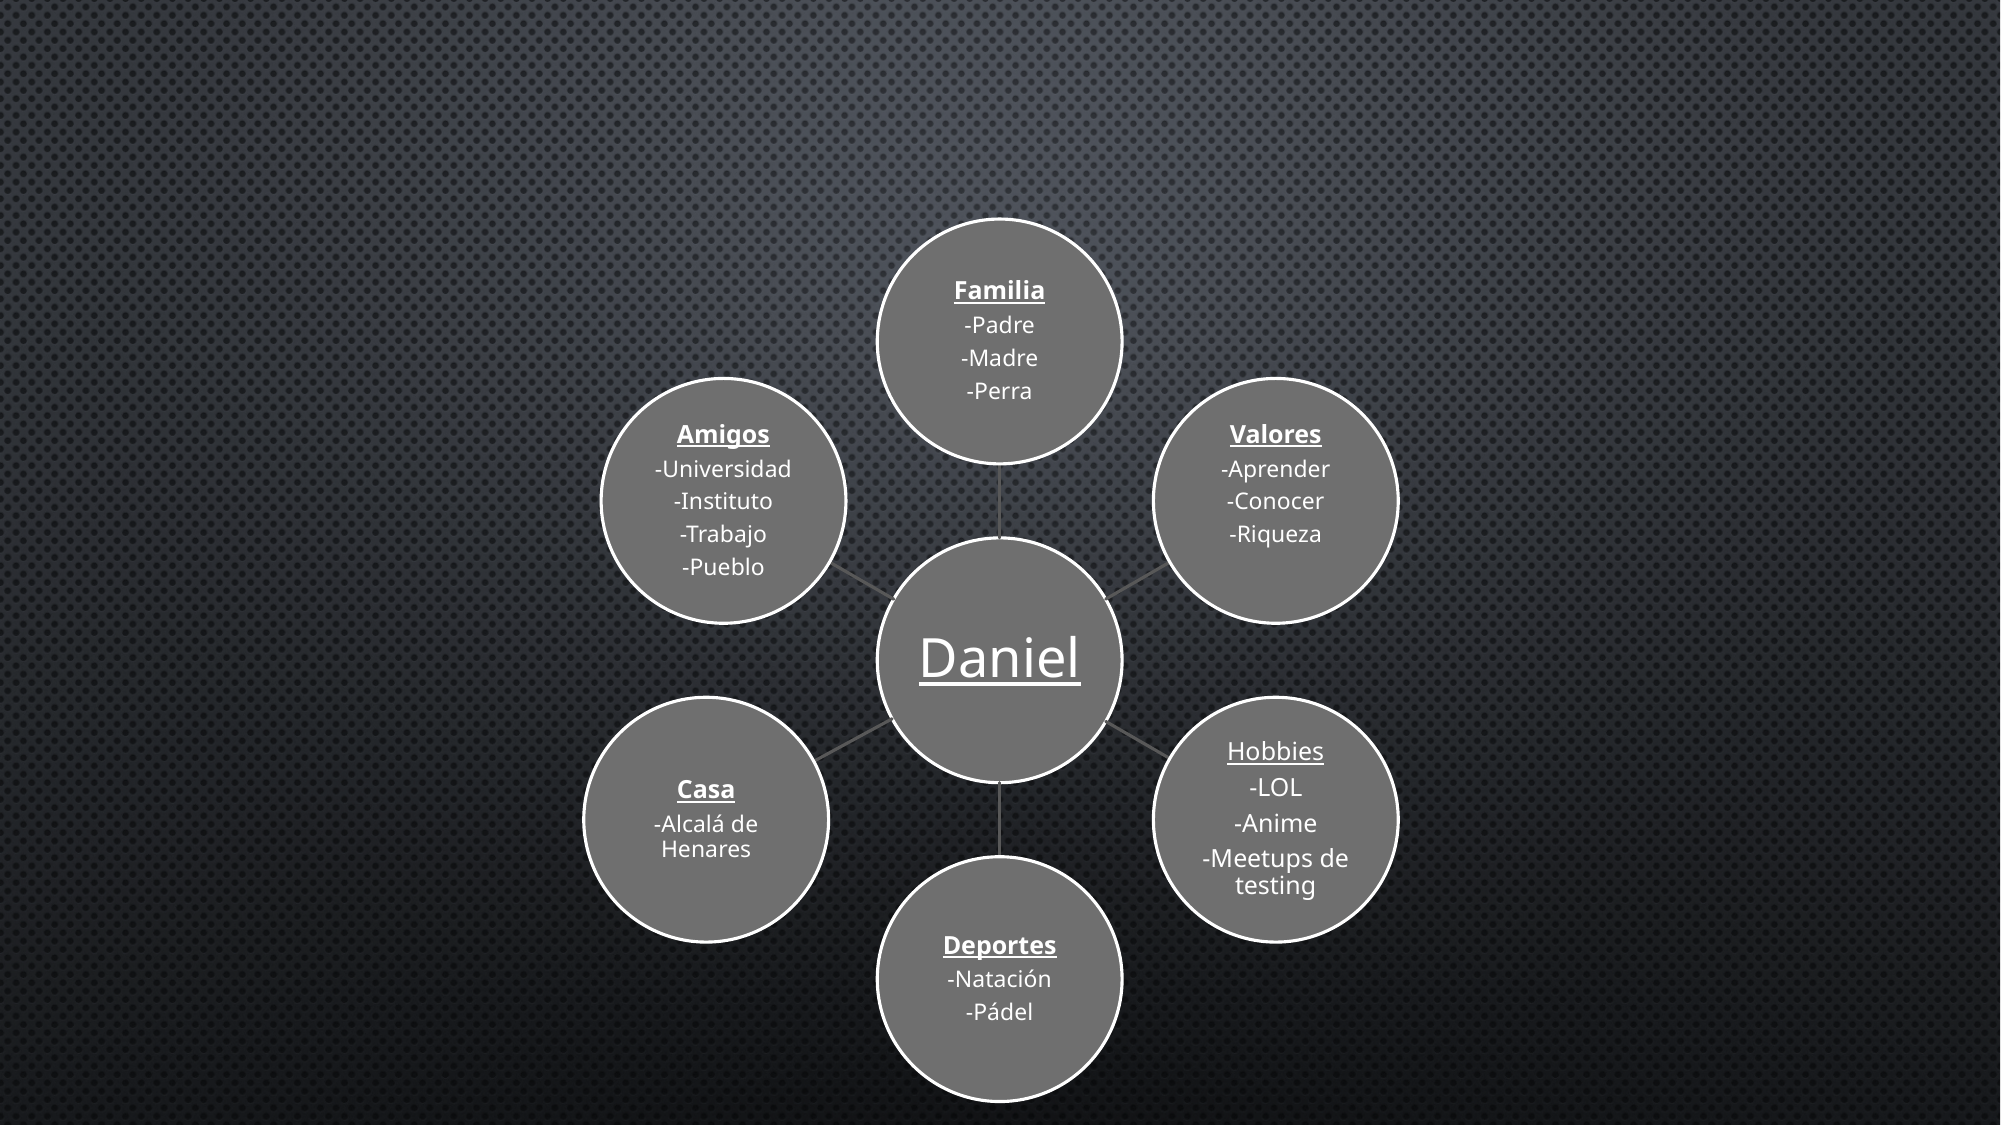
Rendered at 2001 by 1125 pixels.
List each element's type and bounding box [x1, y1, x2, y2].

text_box [332, 215, 1667, 1105]
